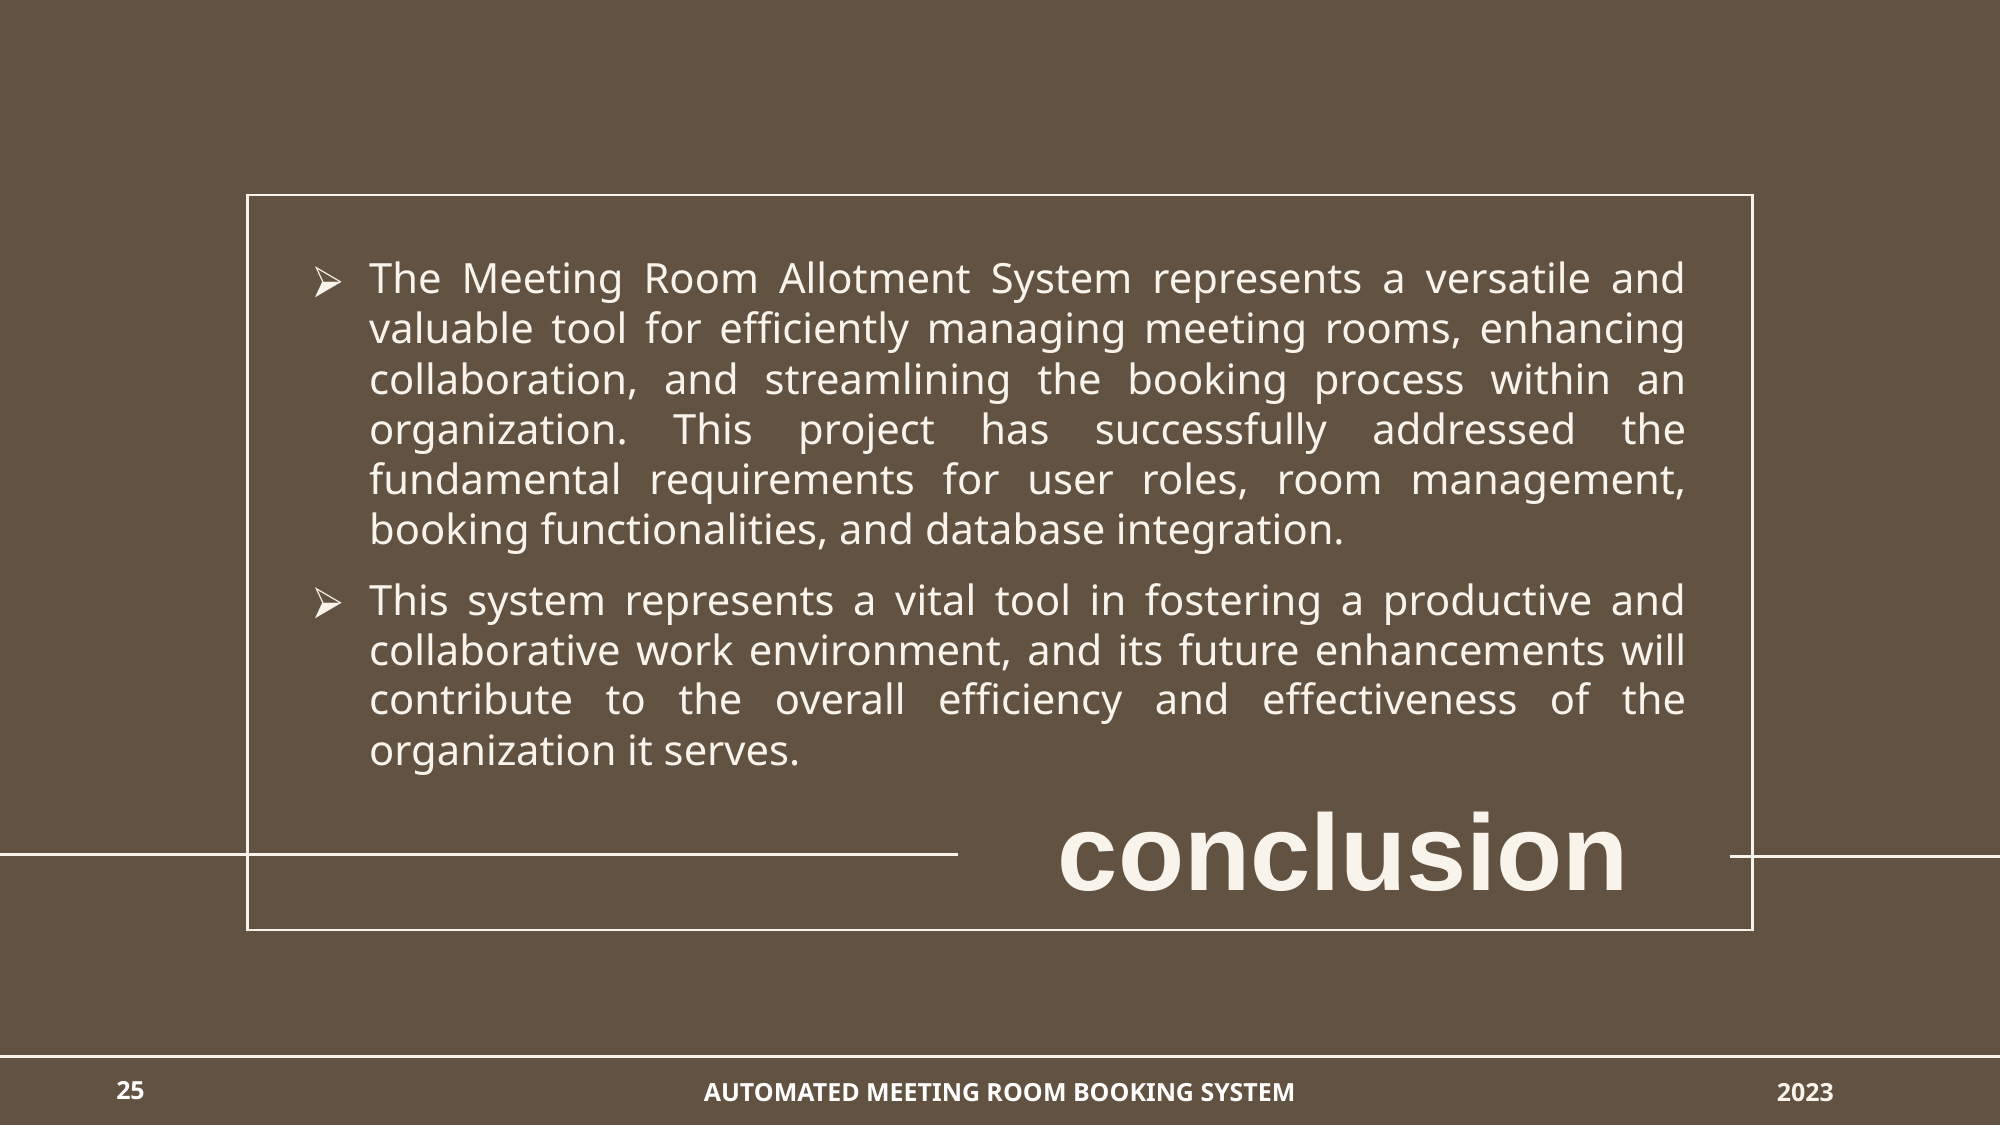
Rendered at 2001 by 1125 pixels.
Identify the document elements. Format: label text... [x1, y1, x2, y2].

list The Meeting Room Allotment System represents a versatile and valuable tool for efficiently managing meeting rooms, enhancing collaboration, and streamlining the booking process within an organization. This project has successfully addressed the fundamental requirements for user roles, room management, booking functionalities, and database integration. This system represents a vital tool in fostering a productive and collaborative work environment, and its future enhancements will contribute to the overall efficiency and effectiveness of the organization it serves. [297, 244, 1702, 786]
title conclusion [956, 720, 1730, 990]
slide_number ‹#› [101, 1069, 258, 1115]
text_box AUTOMATED MEETING ROOM BOOKING SYSTEM [565, 1069, 1435, 1115]
slide_number 2023 [1761, 1069, 1879, 1115]
